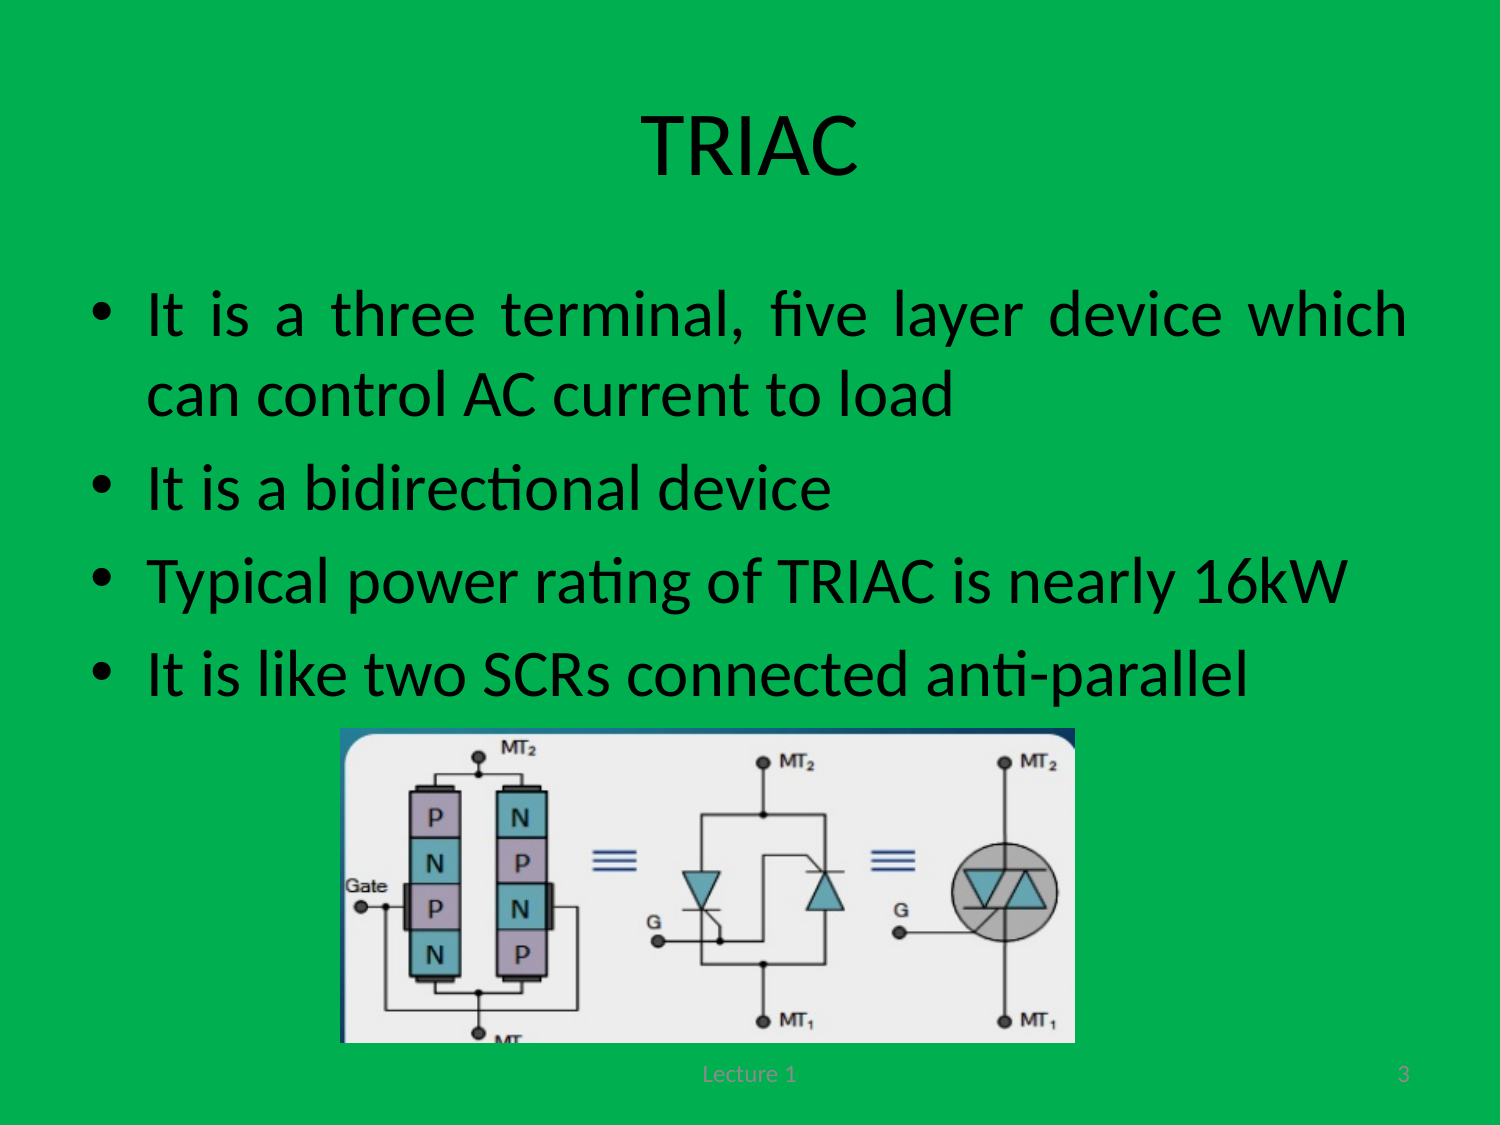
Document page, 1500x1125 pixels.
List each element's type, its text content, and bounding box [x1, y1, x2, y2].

picture [340, 728, 1076, 1043]
list It is a three terminal, five layer device which can control AC current to load It is a bidirectional device Typical power rating of TRIAC is nearly 16kW It is like two SCRs connected anti-parallel [75, 262, 1425, 1005]
footer Lecture 1 [512, 1052, 988, 1103]
title TRIAC [75, 45, 1425, 233]
slide_number 3 [1074, 1042, 1425, 1103]
